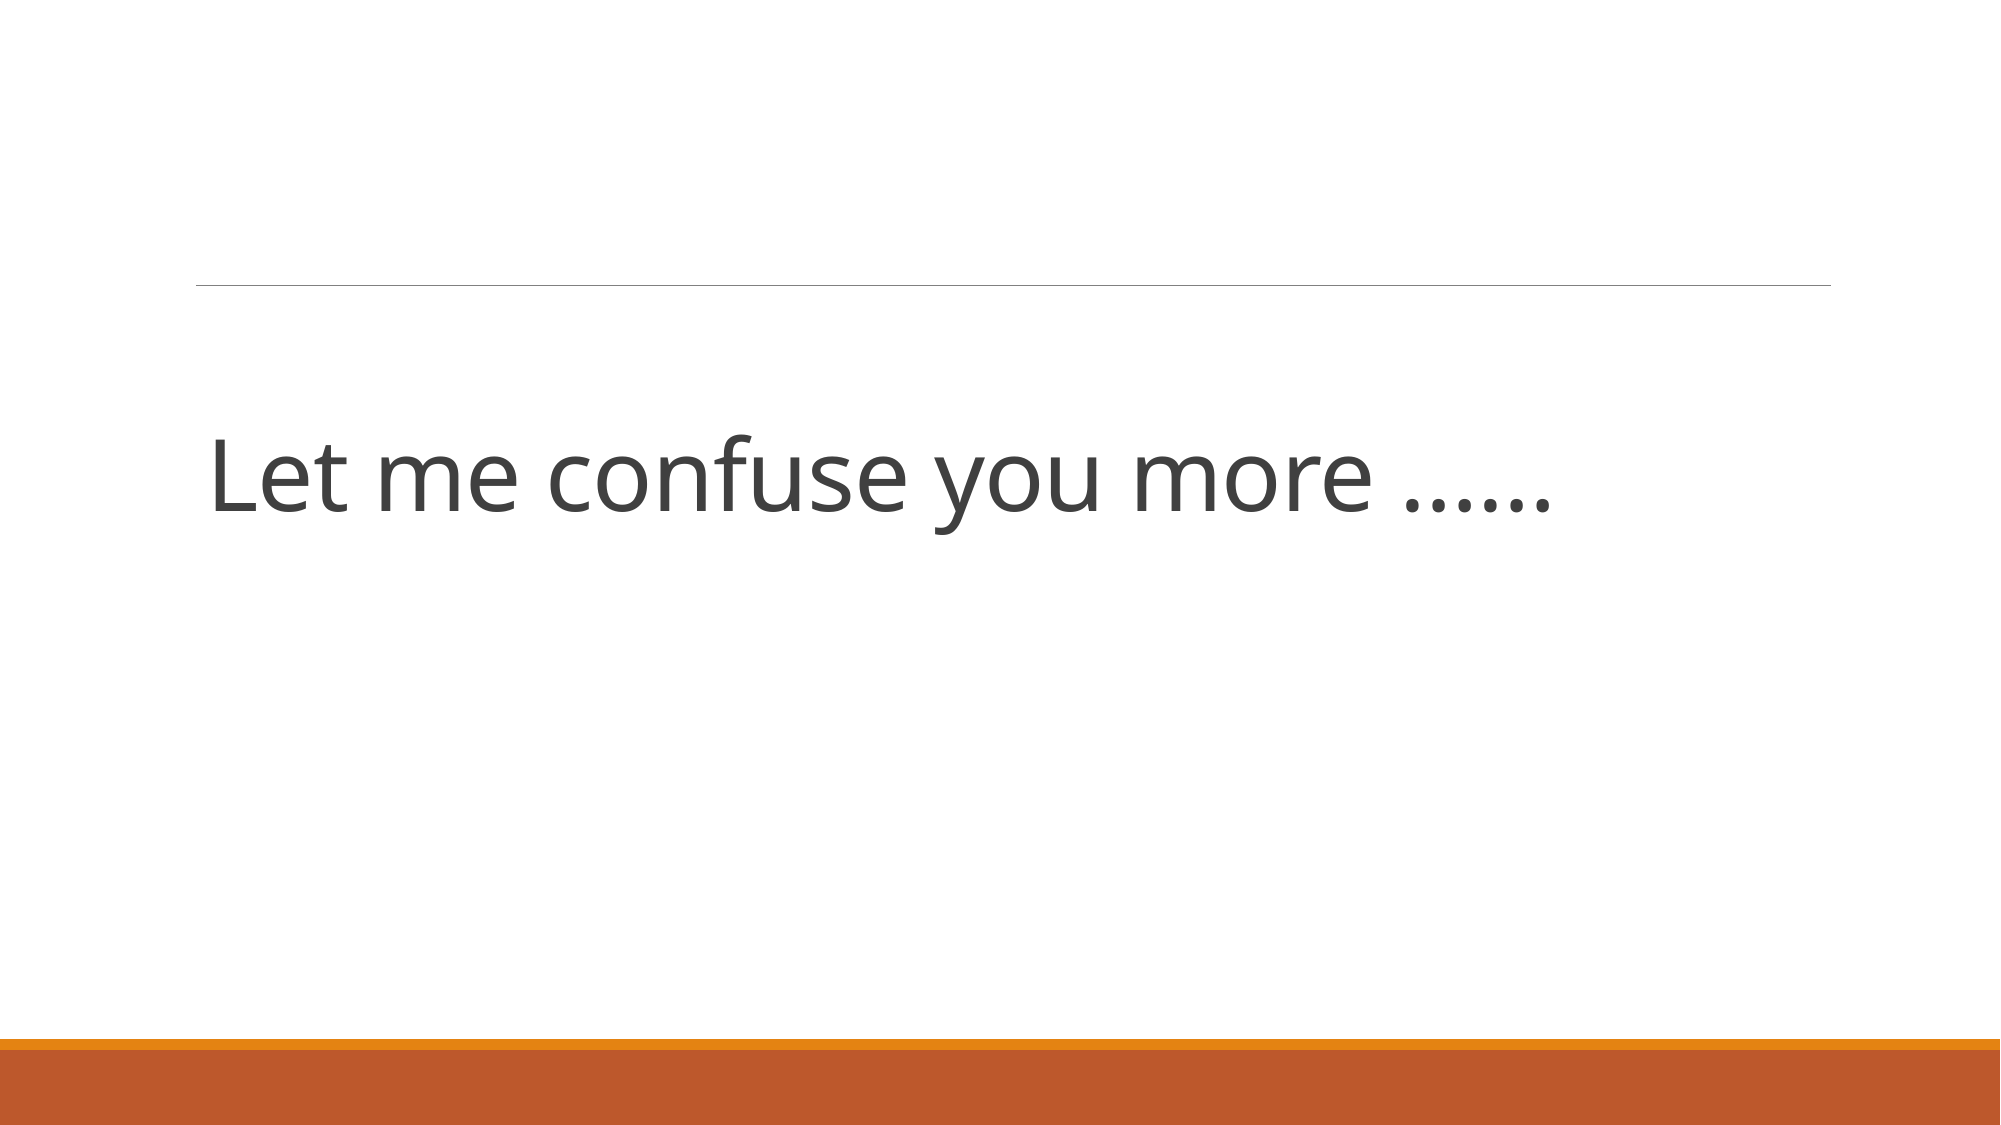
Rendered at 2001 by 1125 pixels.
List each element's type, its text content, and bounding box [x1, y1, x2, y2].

title Let me confuse you more …… [191, 301, 1842, 540]
